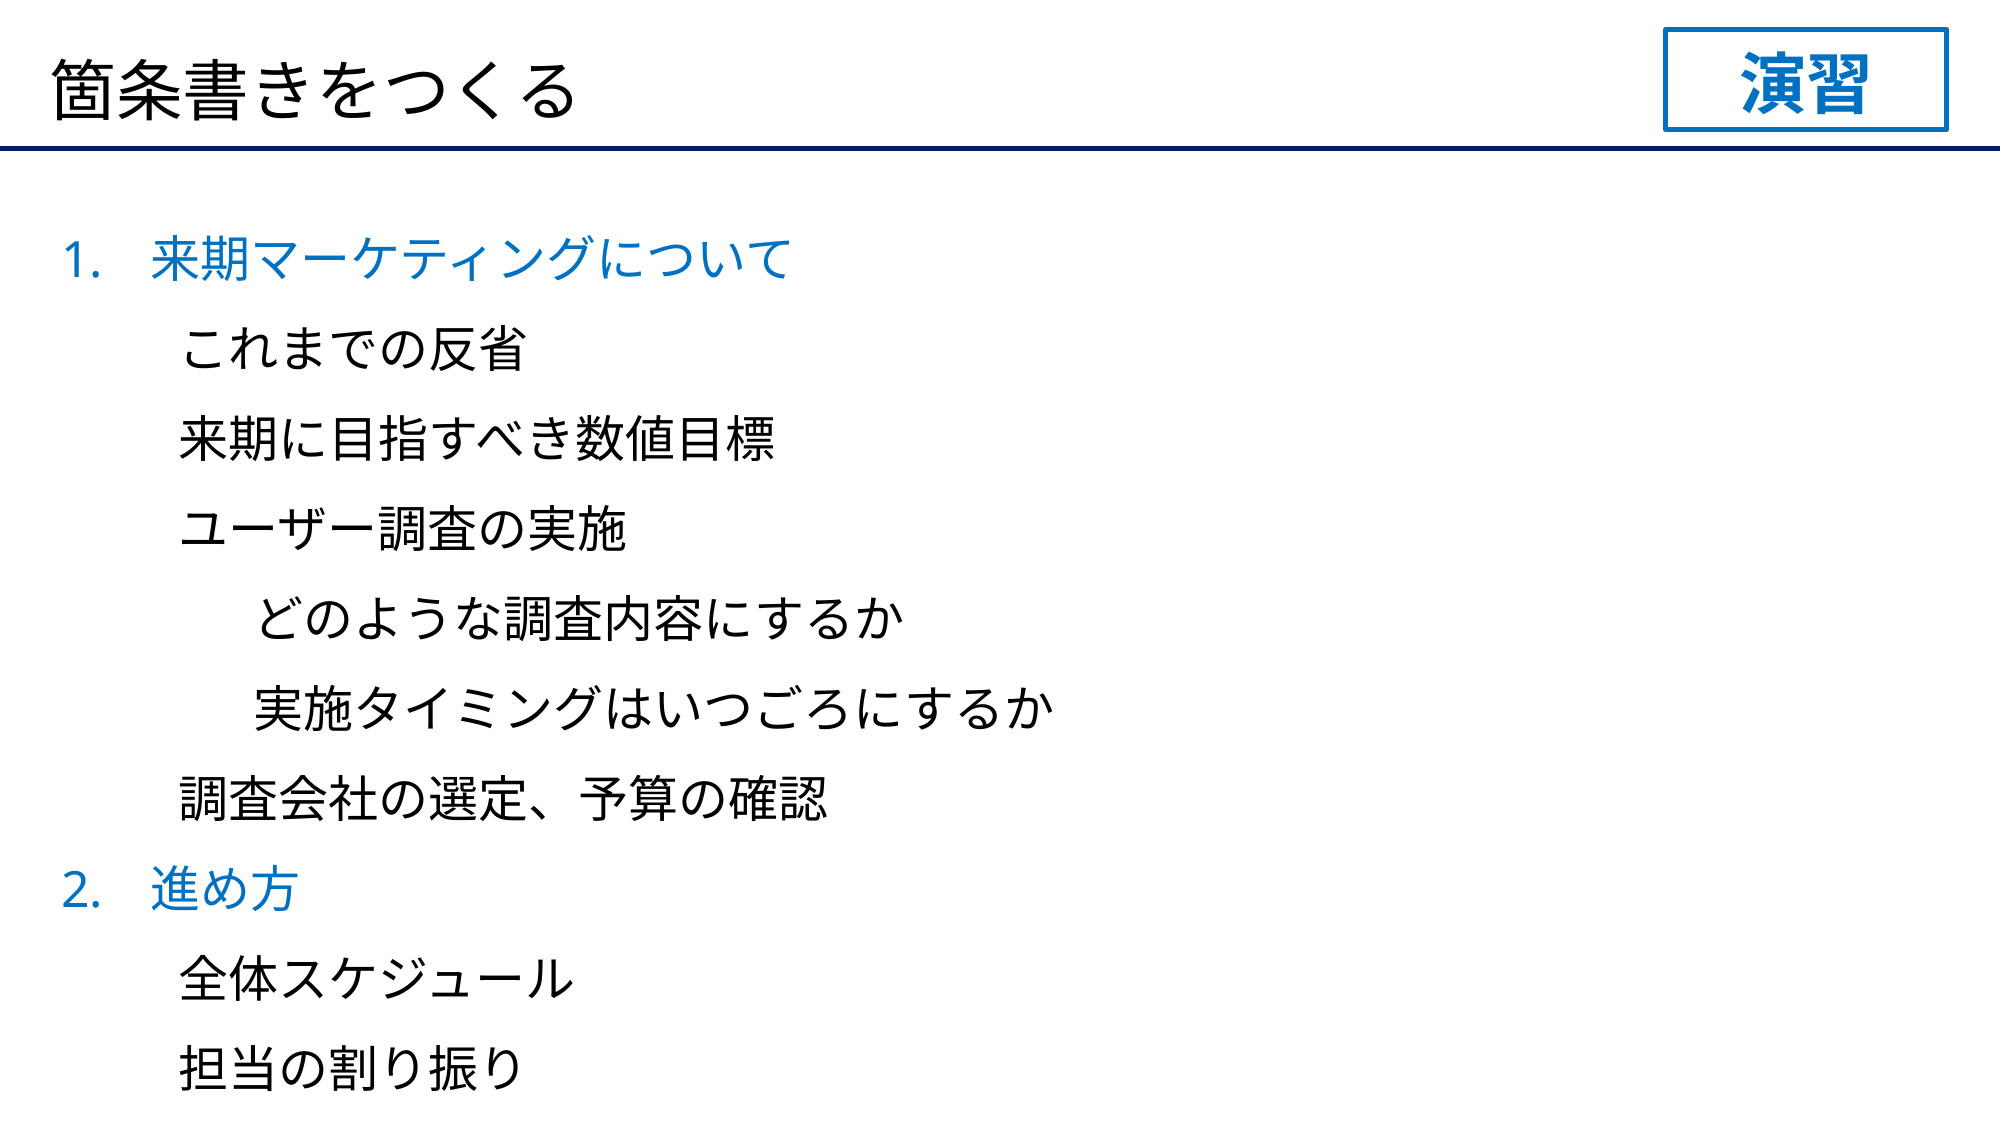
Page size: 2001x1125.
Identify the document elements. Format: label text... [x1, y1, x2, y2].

text_box 来期マーケティングについて これまでの反省 来期に目指すべき数値目標 ユーザー調査の実施 どのような調査内容にするか 実施タイミングはいつごろにするか 調査会社の選定、予算の確認 進め方 全体スケジュール 担当の割り振り [46, 190, 1925, 1106]
text_box 演習 [1665, 29, 1947, 130]
title 箇条書きをつくる [34, 30, 1925, 157]
